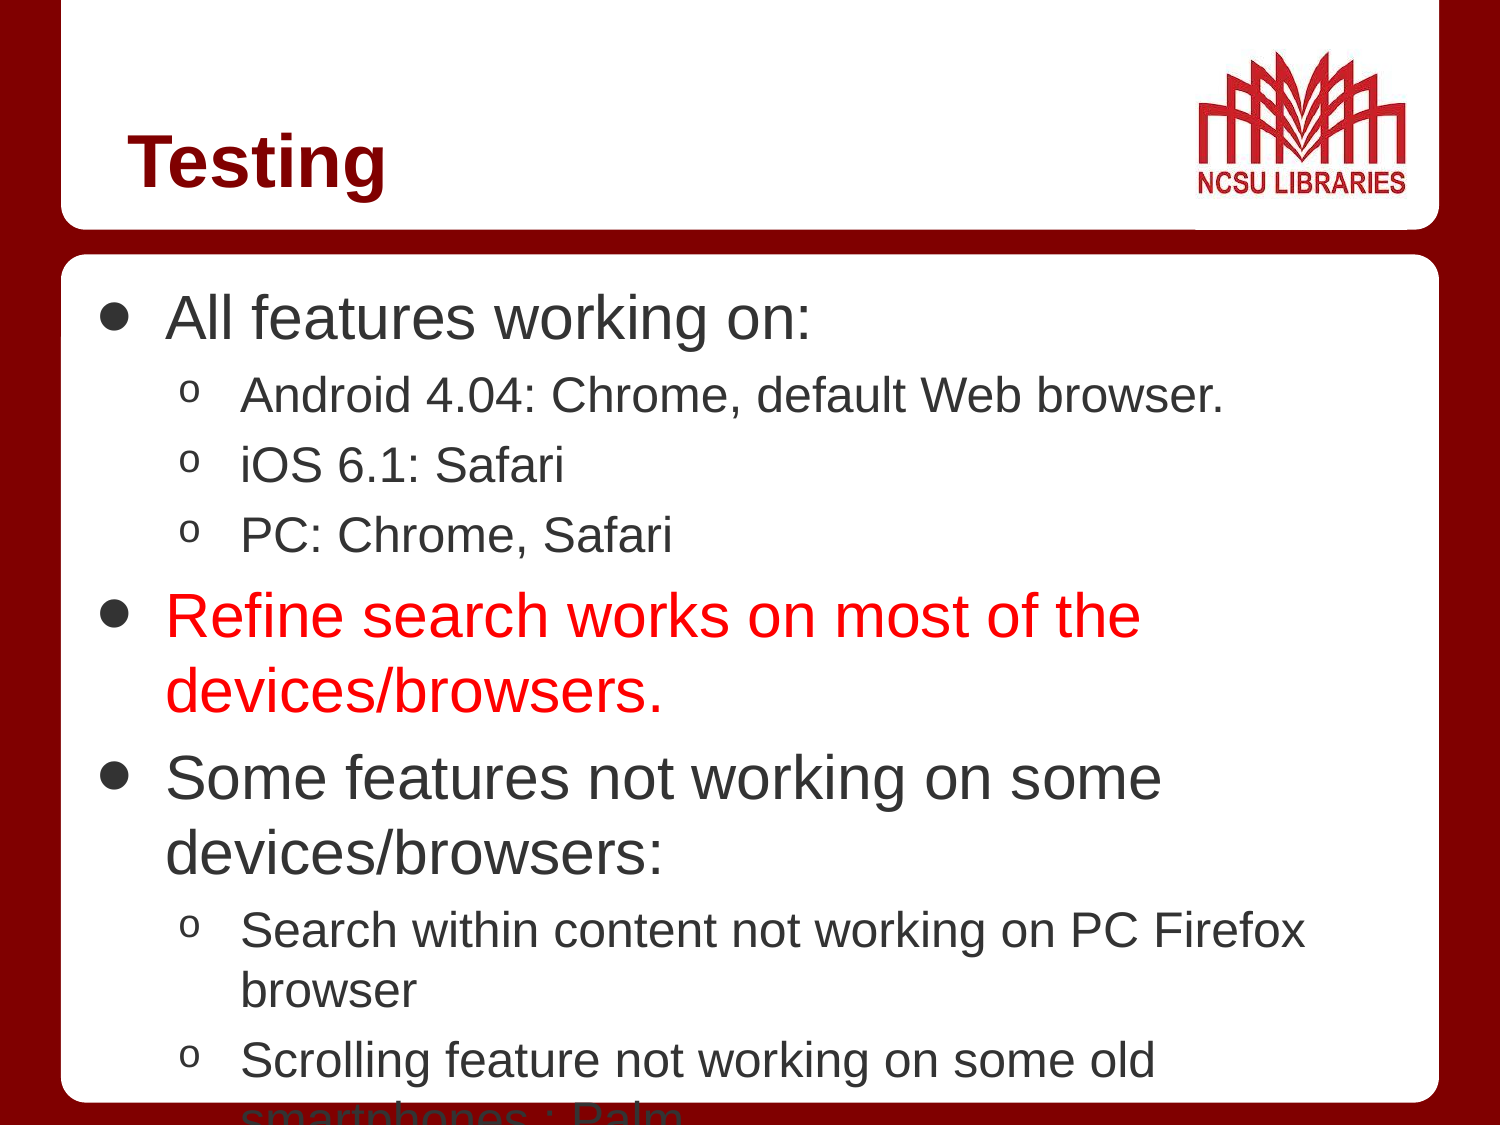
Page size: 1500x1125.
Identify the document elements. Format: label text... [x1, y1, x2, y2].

list All features working on: Android 4.04: Chrome, default Web browser. iOS 6.1: Safari PC: Chrome, Safari Refine search works on most of the devices/browsers. Some features not working on some devices/browsers: Search within content not working on PC Firefox browser Scrolling feature not working on some old smartphones : Palm... [75, 262, 1425, 1125]
title Testing [75, 0, 1425, 218]
text_box [1195, 18, 1408, 230]
